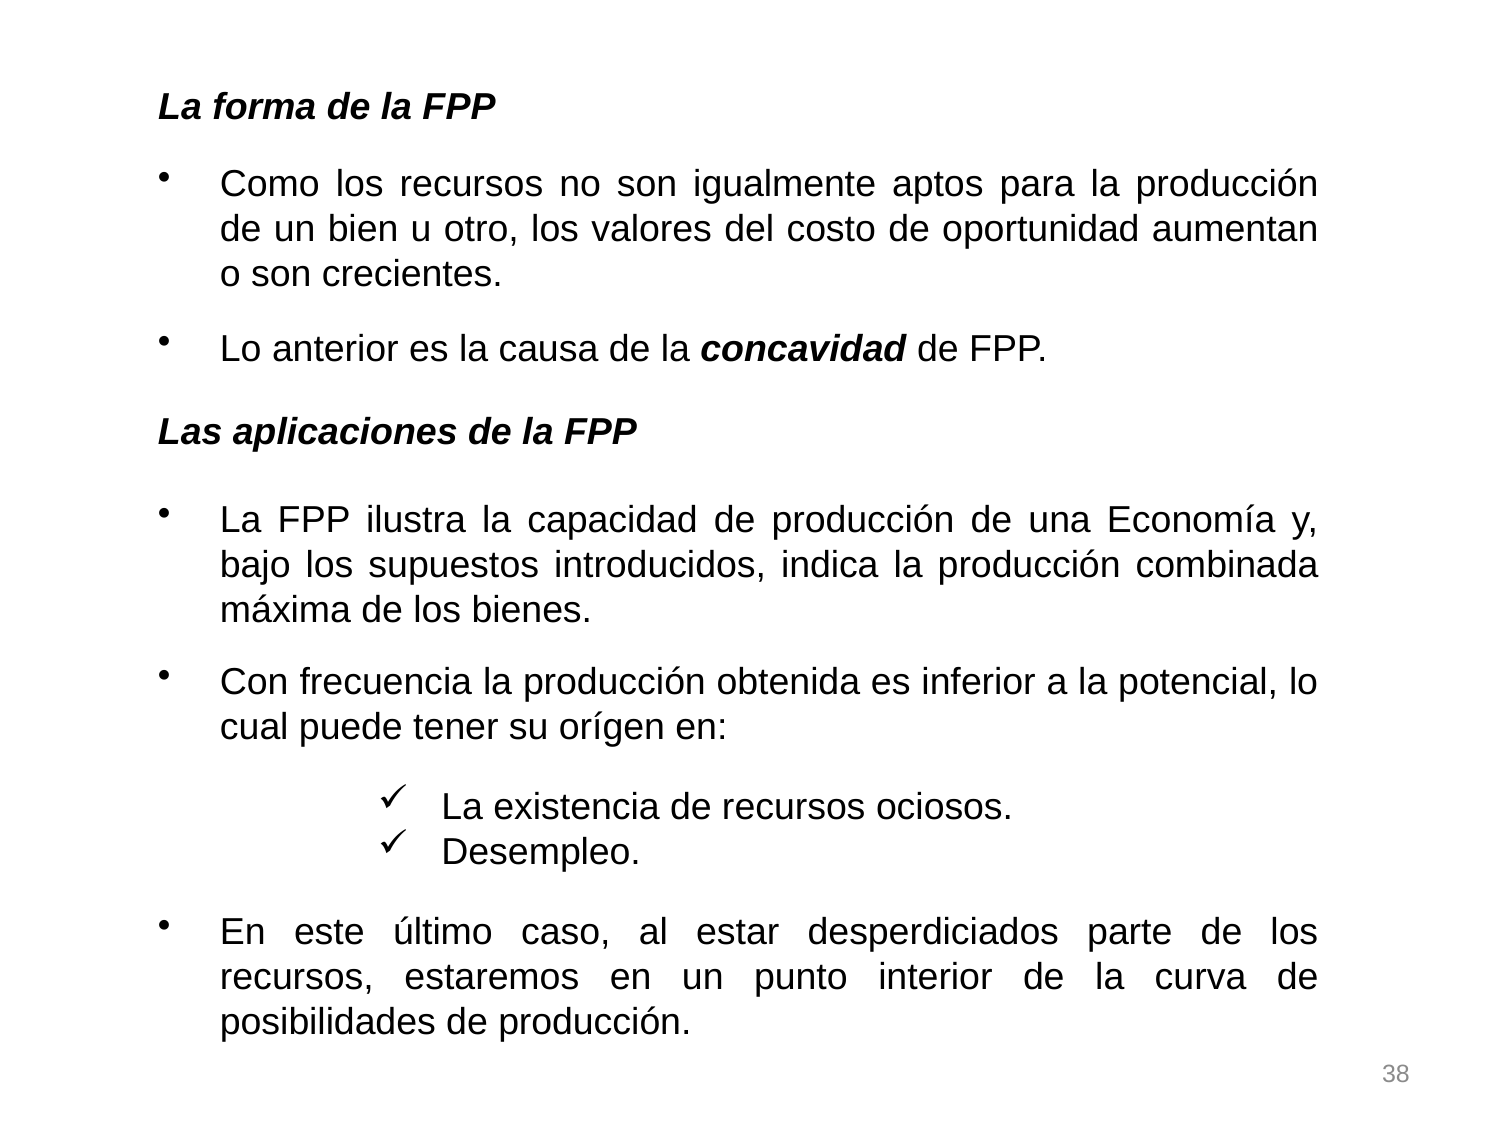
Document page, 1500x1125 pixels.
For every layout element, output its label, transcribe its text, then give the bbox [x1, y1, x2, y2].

text_box La existencia de recursos ociosos. Desempleo. [363, 774, 1029, 880]
text_box La FPP ilustra la capacidad de producción de una Economía y, bajo los supuestos introducidos, indica la producción combinada máxima de los bienes. [143, 487, 1334, 638]
text_box Con frecuencia la producción obtenida es inferior a la potencial, lo cual puede tener su orígen en: [143, 649, 1334, 755]
text_box La forma de la FPP [143, 74, 511, 135]
text_box Como los recursos no son igualmente aptos para la producción de un bien u otro, los valores del costo de oportunidad aumentan o son crecientes. [143, 151, 1334, 302]
text_box Lo anterior es la causa de la concavidad de FPP. [143, 316, 1334, 376]
slide_number 38 [1074, 1042, 1425, 1103]
text_box Las aplicaciones de la FPP [143, 399, 653, 460]
text_box En este último caso, al estar desperdiciados parte de los recursos, estaremos en un punto interior de la curva de posibilidades de producción. [143, 899, 1334, 1050]
